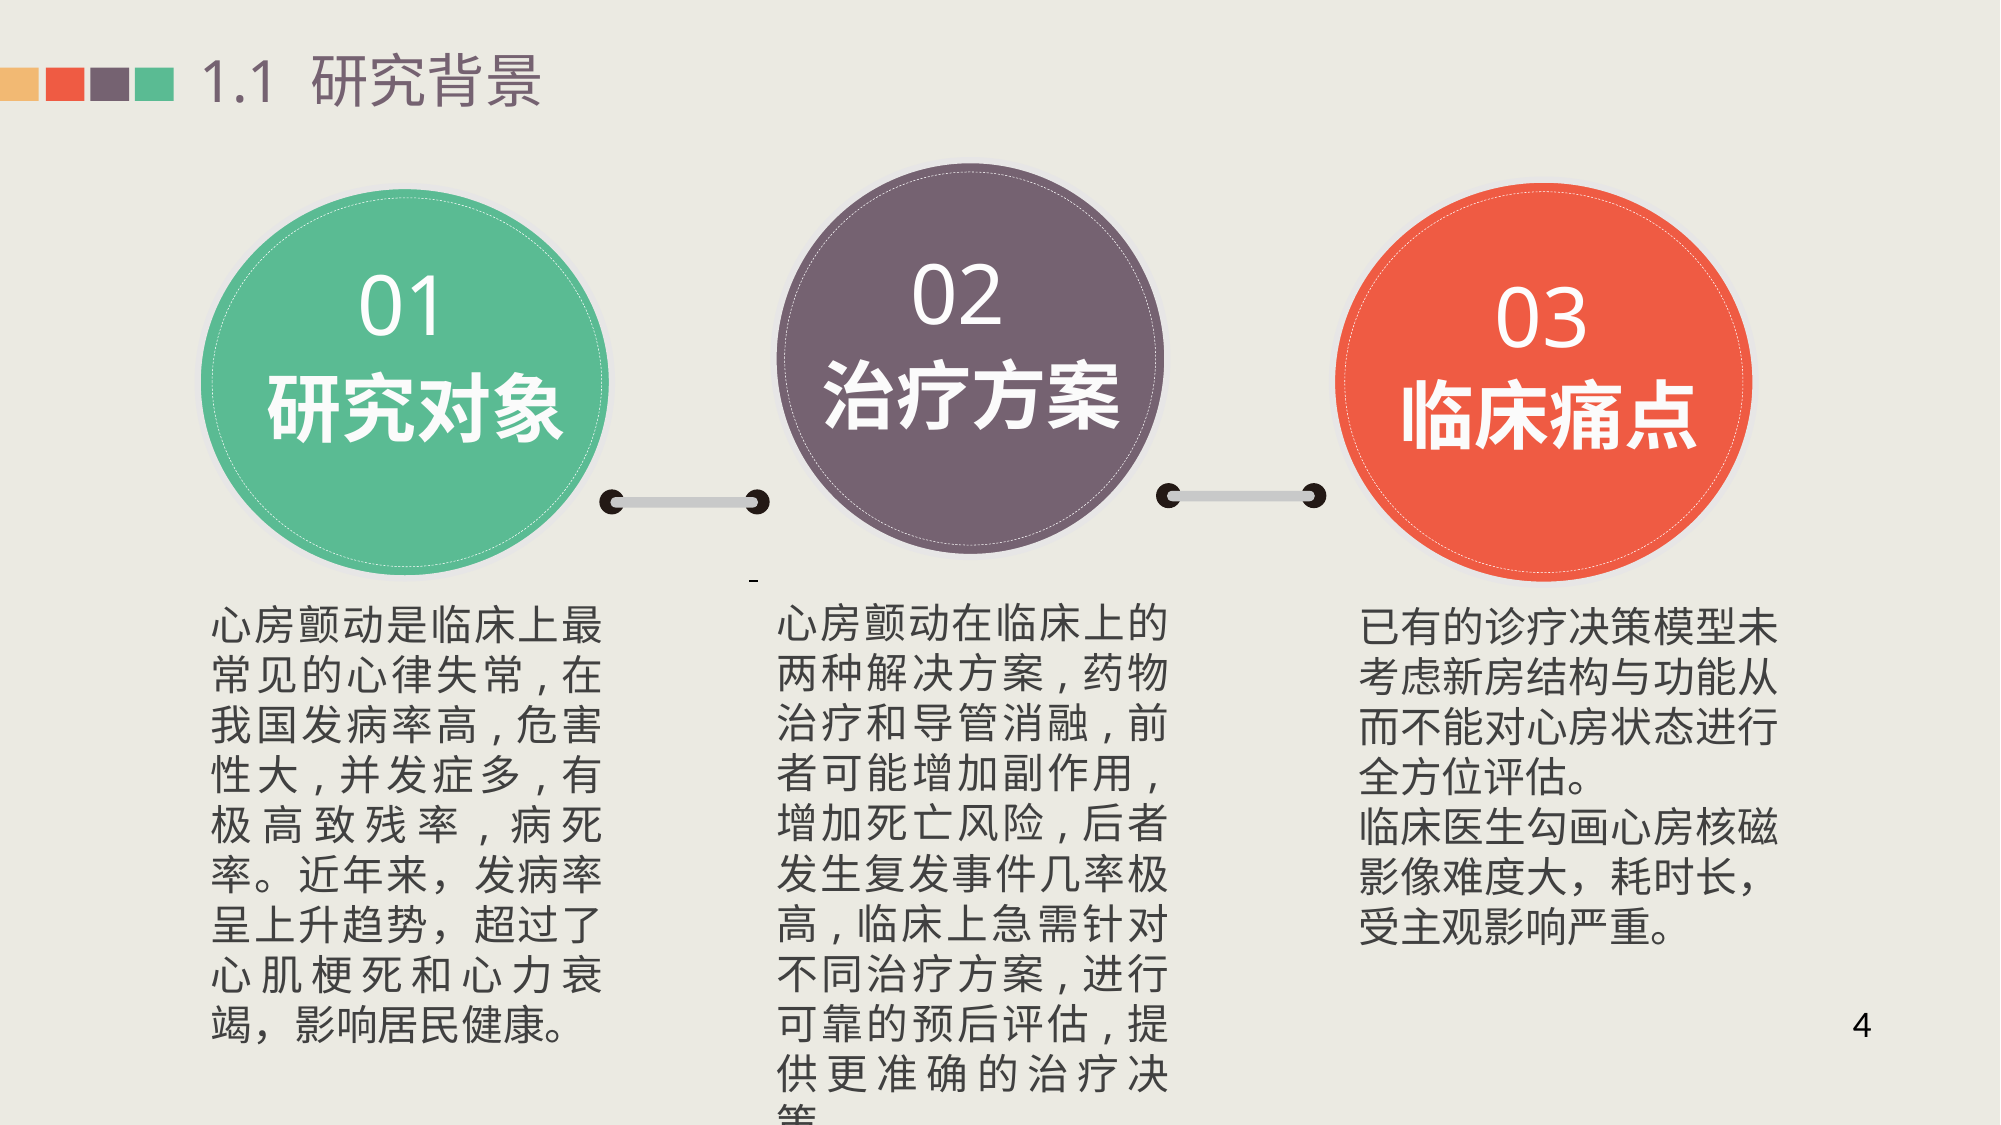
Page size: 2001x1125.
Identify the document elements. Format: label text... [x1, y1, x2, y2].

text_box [1331, 179, 1756, 585]
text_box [1156, 483, 1326, 508]
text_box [599, 490, 769, 514]
text_box 4 [1770, 983, 1955, 1053]
text_box 已有的诊疗决策模型未考虑新房结构与功能从而不能对心房状态进行全方位评估。 临床医生勾画心房核磁影像难度大，耗时长，受主观影响严重。 [1343, 593, 1794, 959]
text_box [773, 160, 1168, 557]
text_box 1.1 研究背景 [199, 43, 798, 114]
text_box 心房颤动在临床上的两种解决方案,药物治疗和导管消融,前者可能增加副作用,增加死亡风险,后者发生复发事件几率极高,临床上急需针对不同治疗方案,进行可靠的预后评估,提供更准确的治疗决策。 [761, 589, 1184, 1125]
text_box [734, 532, 773, 592]
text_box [197, 185, 612, 579]
text_box 心房颤动是临床上最常见的心律失常,在我国发病率高,危害性大,并发症多,有极高致残率,病死率。近年来，发病率呈上升趋势，超过了心肌梗死和心力衰竭，影响居民健康。 [196, 591, 619, 1057]
